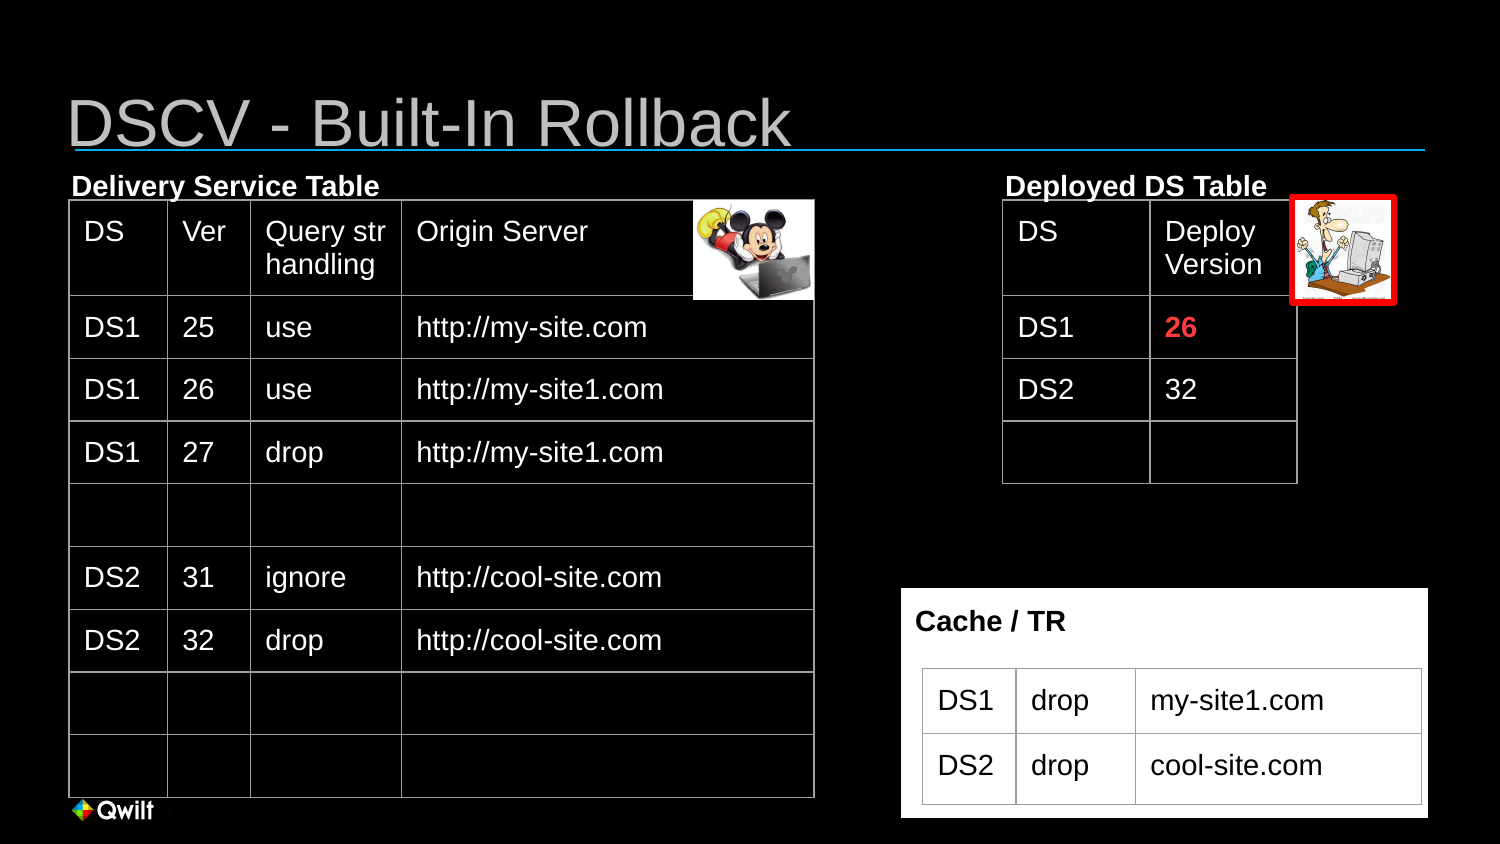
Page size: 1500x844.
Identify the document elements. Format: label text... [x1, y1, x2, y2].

picture [693, 199, 815, 300]
table_cell [168, 484, 250, 546]
table_cell DS1 [70, 359, 167, 420]
table_cell DS2 [70, 610, 167, 671]
picture [1294, 199, 1392, 300]
table_cell [251, 735, 401, 797]
table_header my-site1.com [1136, 669, 1421, 733]
table_cell [70, 673, 167, 734]
table_cell 32 [168, 610, 250, 671]
table_cell [70, 735, 167, 797]
table_cell [70, 484, 167, 546]
table_cell [168, 673, 250, 734]
table_cell cool-site.com [1136, 734, 1421, 804]
table_cell DS2 [1003, 359, 1149, 420]
table_cell [168, 735, 250, 797]
table_cell [402, 484, 813, 546]
table_cell [402, 735, 813, 797]
table_cell DS1 [70, 422, 167, 483]
table_cell [1003, 422, 1149, 483]
table_cell http://my-site.com [402, 296, 813, 358]
table_cell [402, 673, 813, 734]
table_header DS [70, 201, 167, 295]
table_header Origin Server [402, 201, 690, 295]
table_cell 25 [168, 296, 250, 358]
table_cell http://cool-site.com [402, 547, 813, 609]
text_box Deployed DS Table [990, 152, 1412, 201]
table_cell use [251, 296, 401, 358]
table_cell http://cool-site.com [402, 610, 813, 671]
text_box Cache / TR [900, 587, 1429, 819]
table_cell [251, 484, 401, 546]
table_header DS1 [923, 669, 1015, 733]
table_cell DS1 [1003, 296, 1149, 358]
table_cell 26 [1151, 296, 1296, 358]
text_box Delivery Service Table [56, 152, 478, 201]
title DSCV - Built-In Rollback [51, 72, 1449, 167]
table_header Deploy Version [1151, 201, 1289, 295]
table_cell [1151, 422, 1296, 483]
table_cell drop [1017, 734, 1135, 804]
table_cell drop [251, 422, 401, 483]
table_header drop [1017, 669, 1135, 733]
table_cell 26 [168, 359, 250, 420]
table_cell DS2 [923, 734, 1015, 804]
table_cell 31 [168, 547, 250, 609]
table_cell DS2 [70, 547, 167, 609]
table_header DS [1003, 201, 1149, 295]
table_cell 32 [1151, 359, 1296, 420]
table_cell drop [251, 610, 401, 671]
table_cell http://my-site1.com [402, 359, 813, 420]
table_cell DS1 [70, 296, 167, 358]
table_cell use [251, 359, 401, 420]
table_cell 27 [168, 422, 250, 483]
picture [51, 791, 188, 832]
table_cell [251, 673, 401, 734]
table_header Query str handling [251, 201, 401, 295]
table_header Ver [168, 201, 250, 295]
table_cell ignore [251, 547, 401, 609]
table_cell http://my-site1.com [402, 422, 813, 483]
